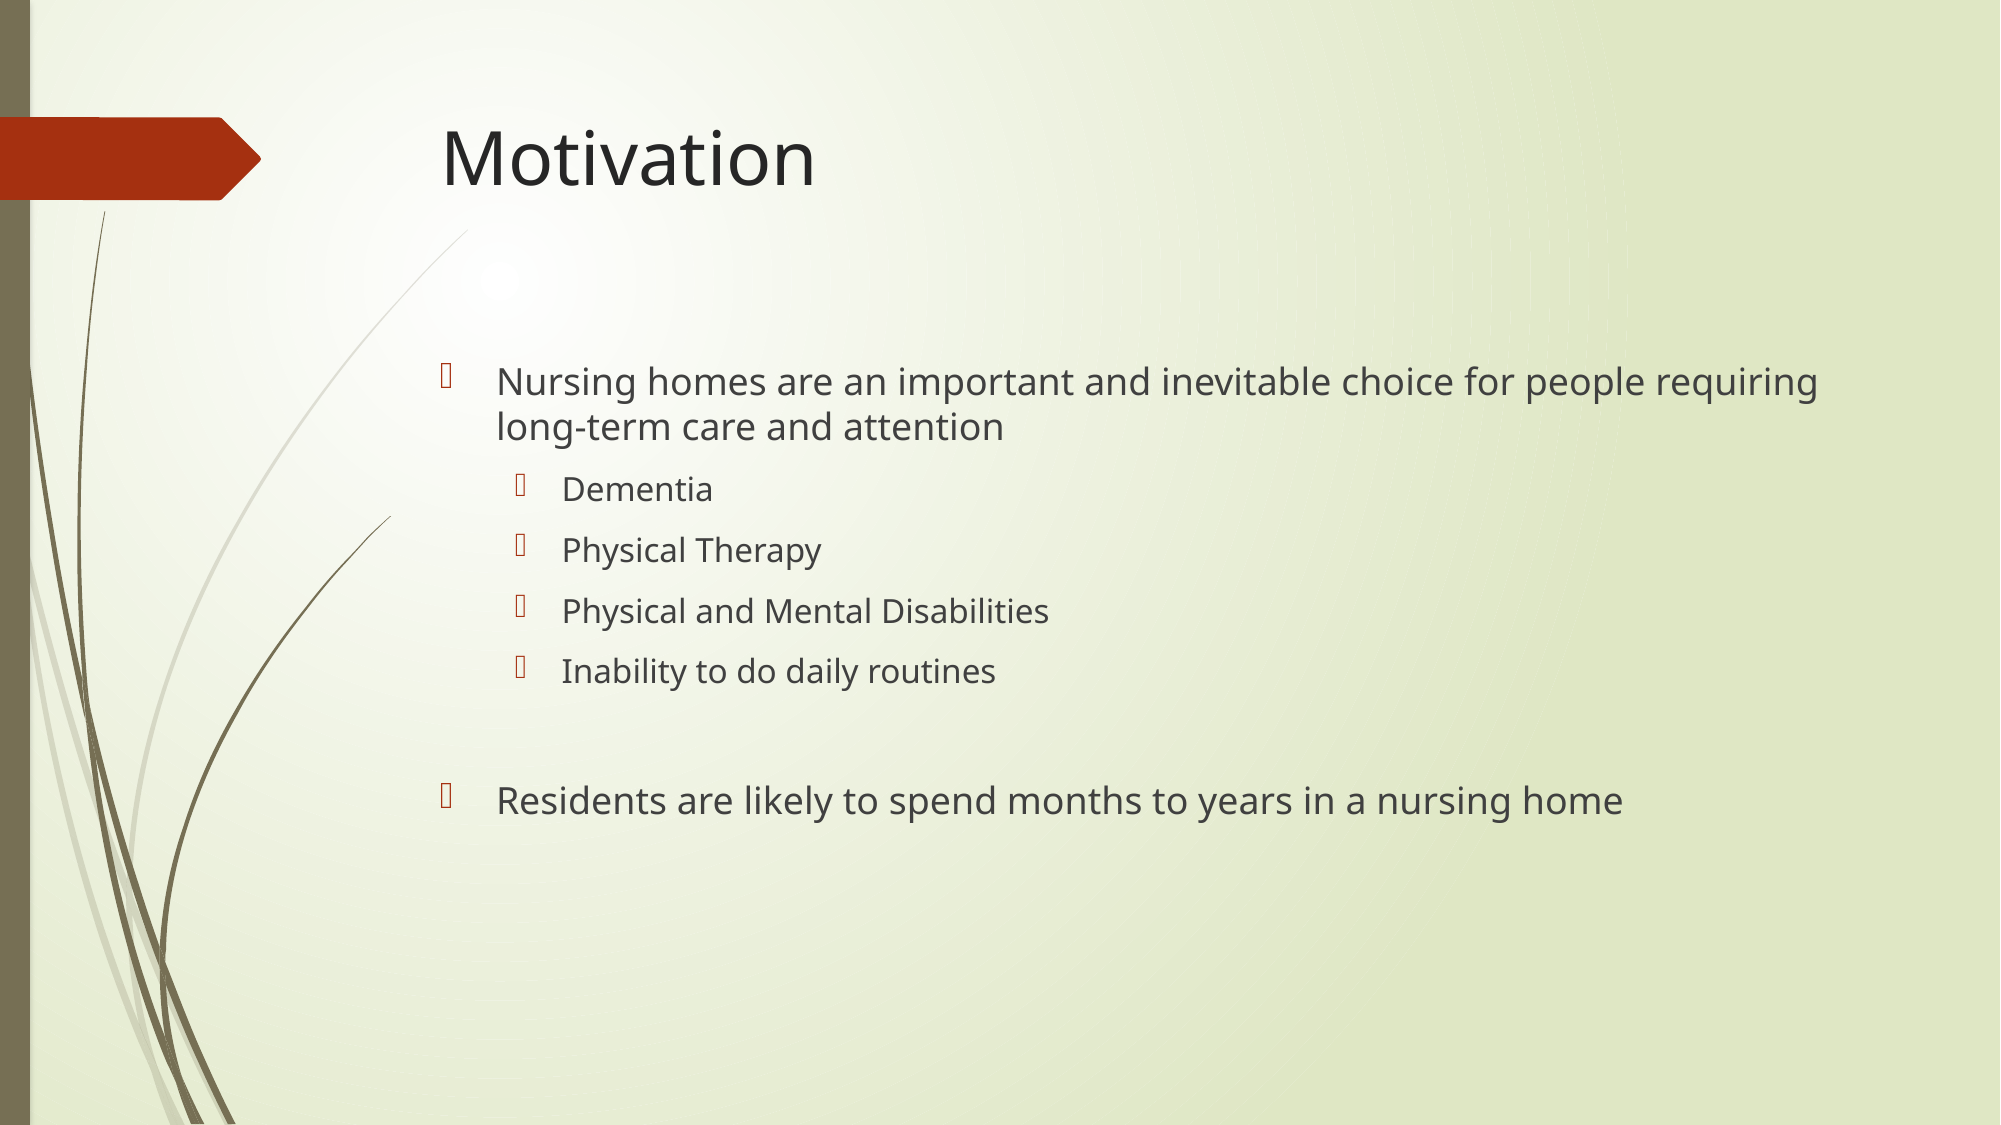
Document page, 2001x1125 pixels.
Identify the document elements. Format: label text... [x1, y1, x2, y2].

list Nursing homes are an important and inevitable choice for people requiring long-term care and attention Dementia Physical Therapy Physical and Mental Disabilities Inability to do daily routines Residents are likely to spend months to years in a nursing home [424, 350, 1888, 970]
title Motivation [425, 102, 1888, 313]
